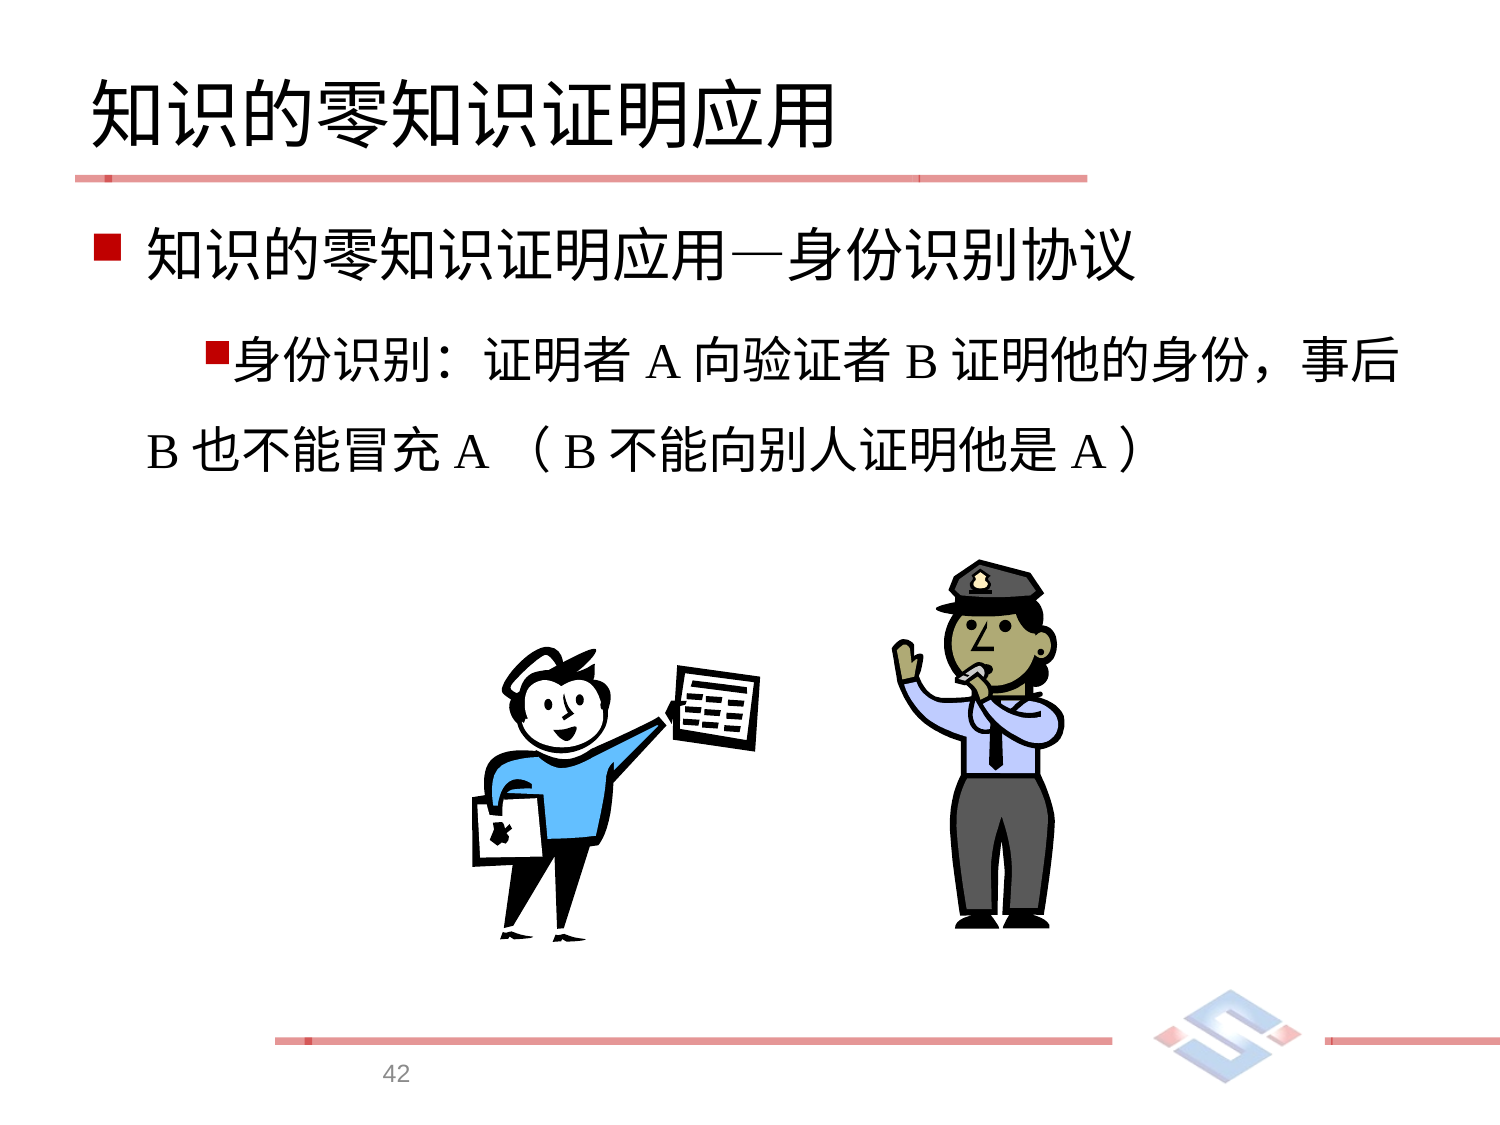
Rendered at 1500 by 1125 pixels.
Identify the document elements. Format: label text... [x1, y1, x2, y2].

picture [891, 559, 1070, 929]
title 知识的零知识证明应用 [75, 62, 1425, 163]
list 知识的零知识证明应用—身份识别协议 身份识别：证明者A向验证者B证明他的身份，事后B也不能冒充A（B不能向别人证明他是A） [75, 210, 1425, 959]
picture [471, 644, 761, 943]
